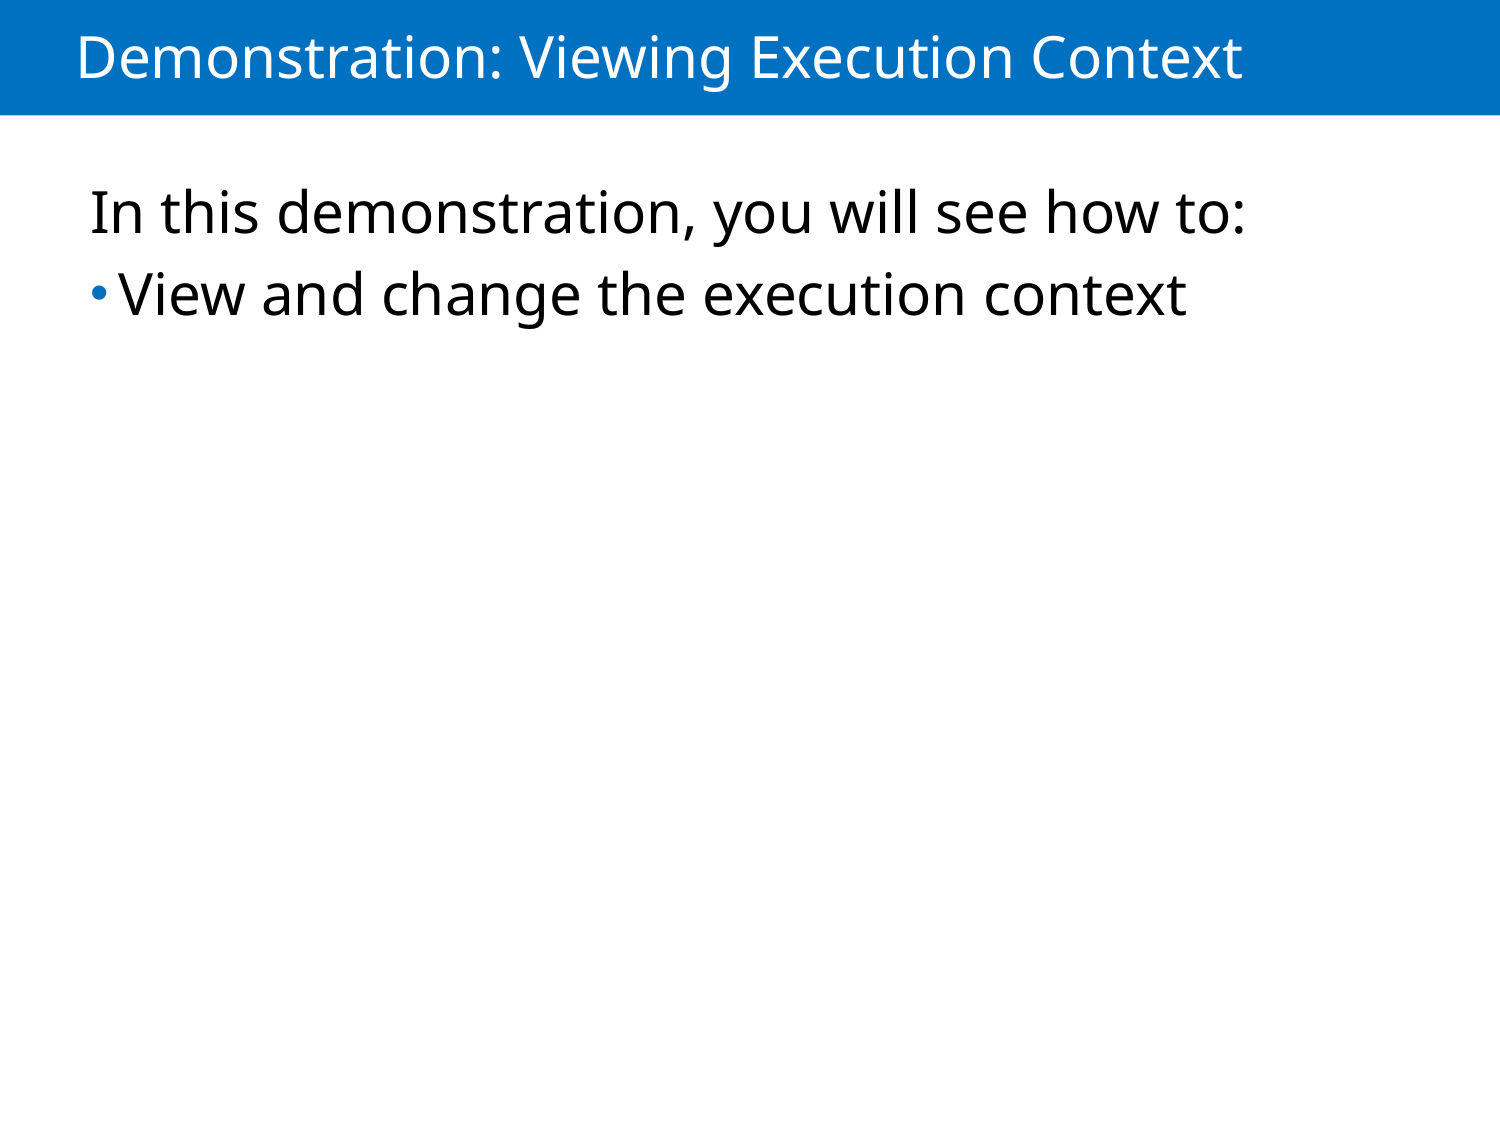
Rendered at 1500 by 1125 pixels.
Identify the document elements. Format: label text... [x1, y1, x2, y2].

title Demonstration: Viewing Execution Context [75, 0, 1351, 122]
text_box In this demonstration, you will see how to: View and change the execution context [75, 167, 1408, 1012]
